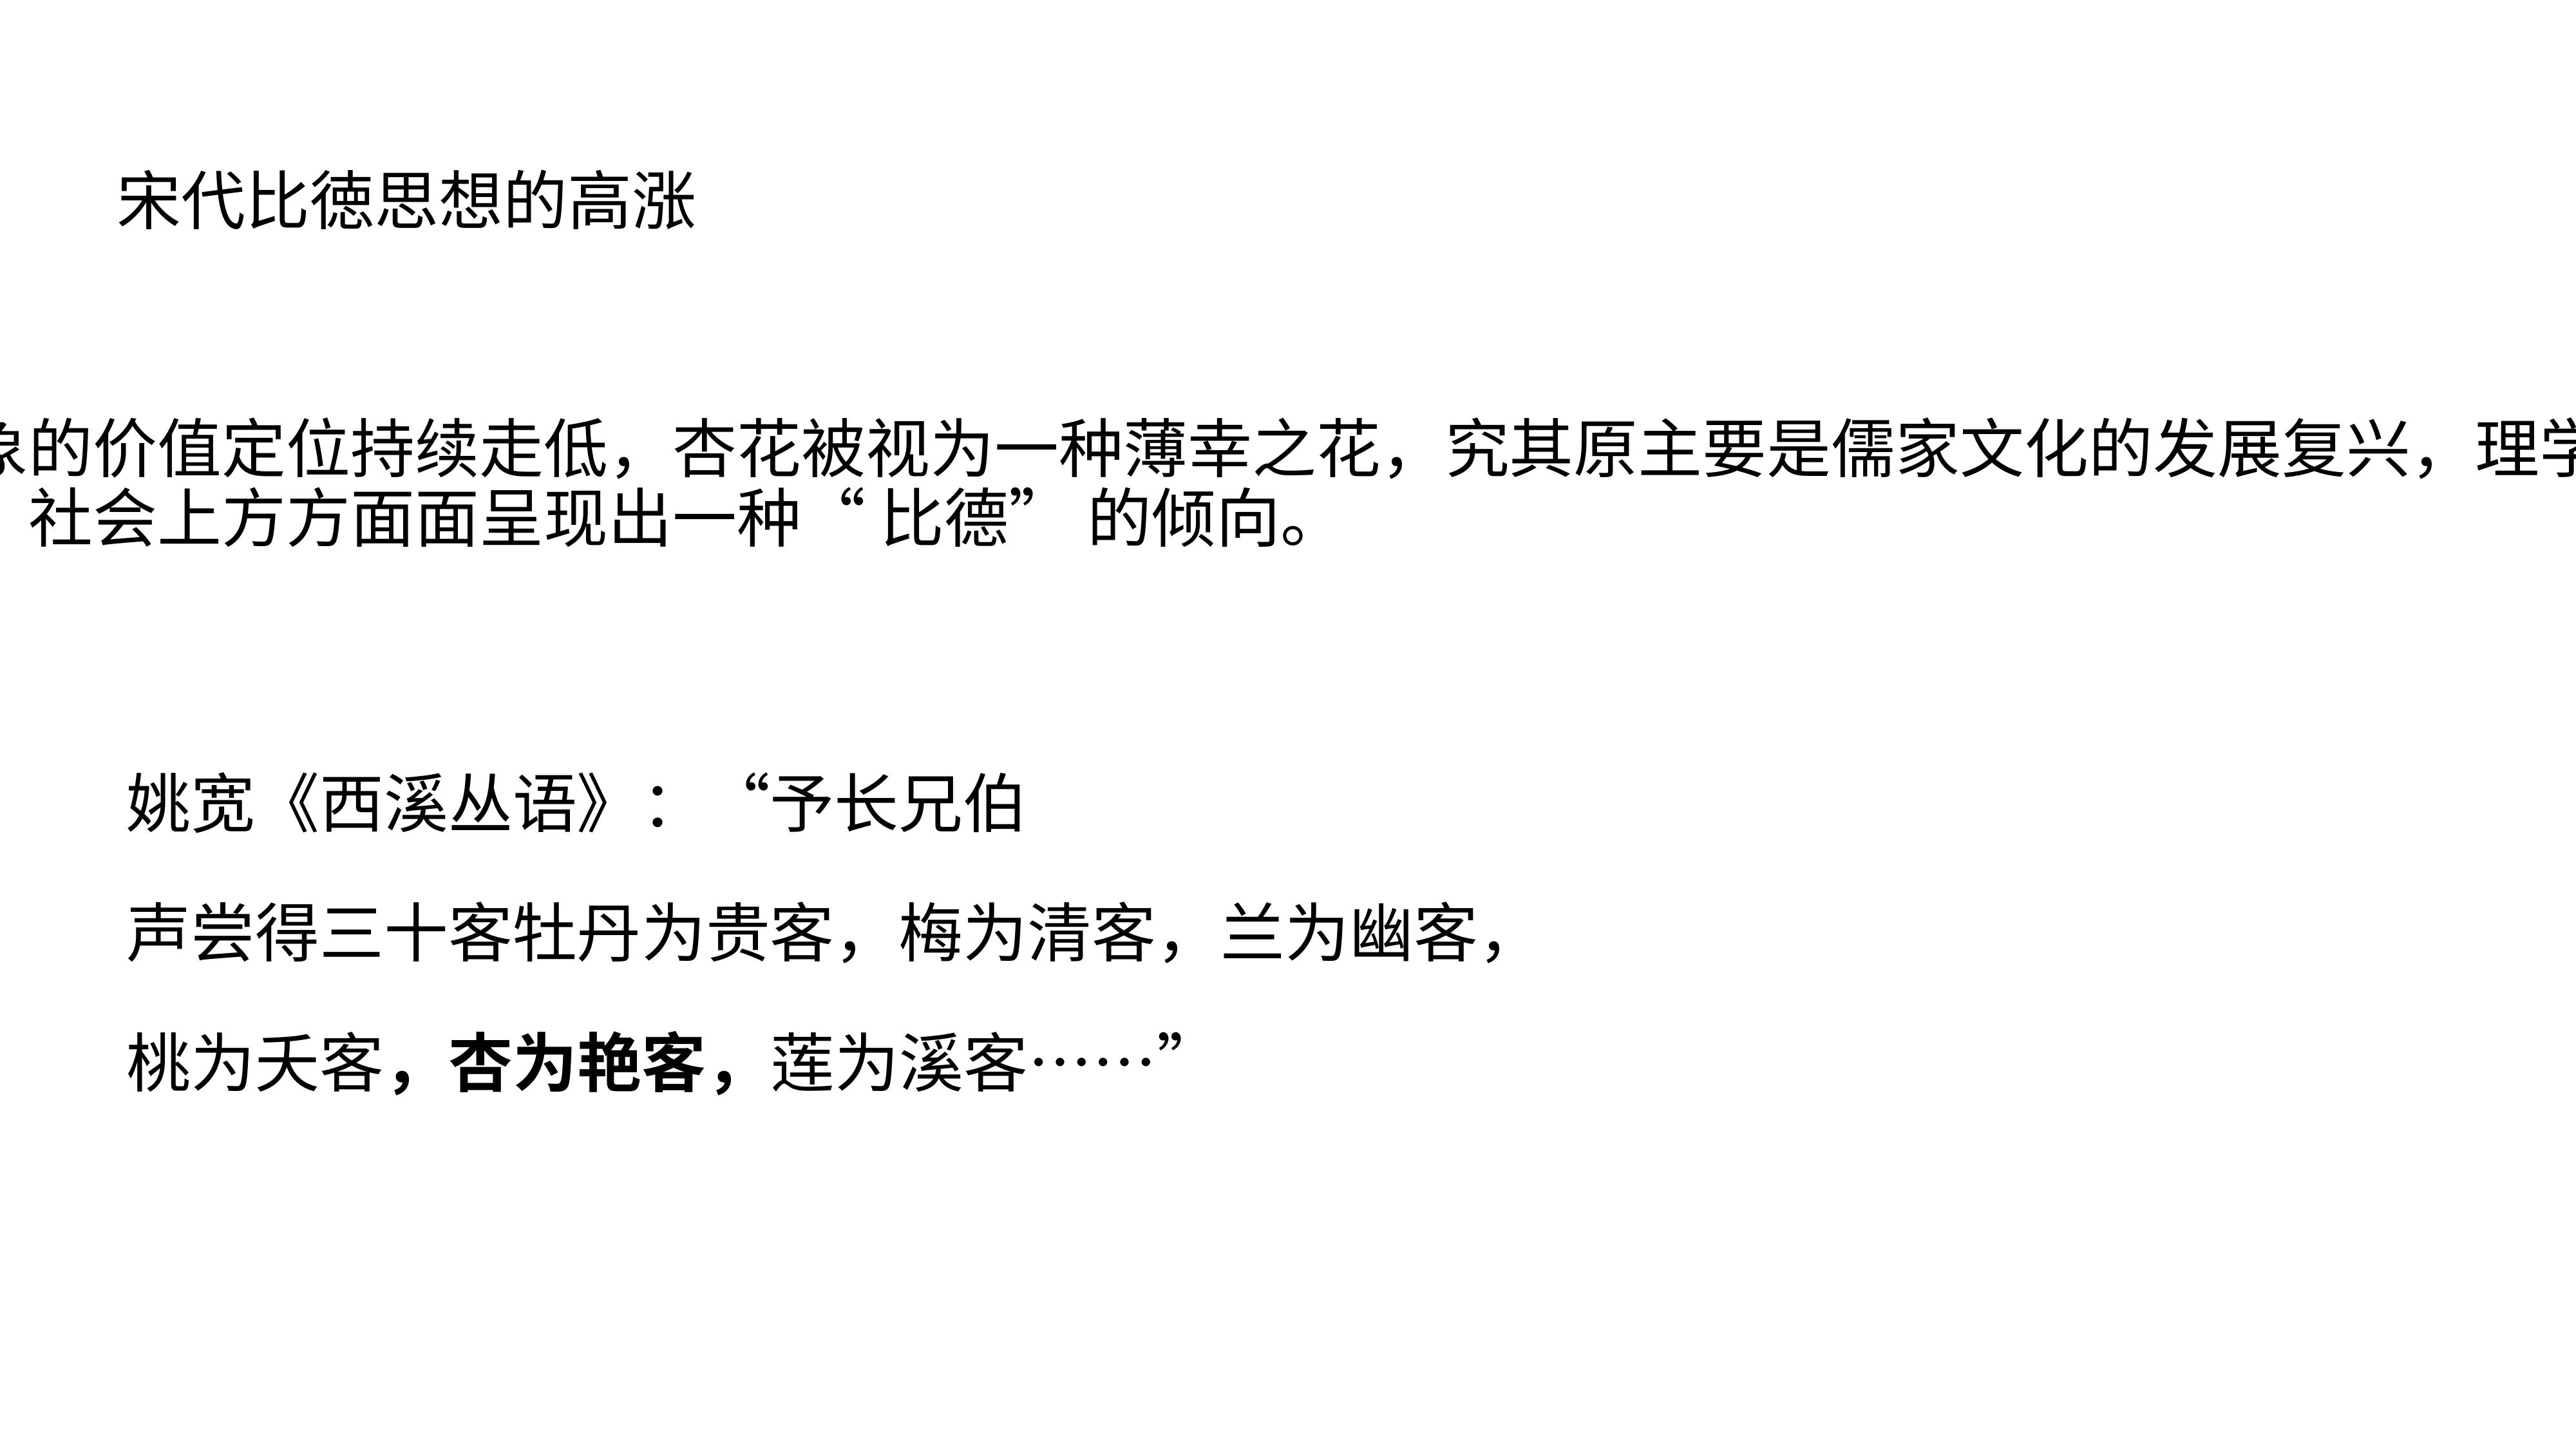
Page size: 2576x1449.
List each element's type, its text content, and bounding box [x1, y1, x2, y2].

text_box 到了宋代，杏花意象的价值定位持续走低，杏花被视为一种薄幸之花，究其原主要是儒家文化的发展复兴，理学得到了发展，文人的道德品格意识高涨，社会上方方面面呈现出一种“ 比德” 的倾向。 [0, 411, 2576, 561]
text_box 宋代比徳思想的高涨 [111, 164, 702, 244]
text_box 姚宽《西溪丛语》：“予长兄伯 声尝得三十客牡丹为贵客，梅为清客，兰为幽客， 桃为夭客，杏为艳客，莲为溪客……” [121, 766, 1549, 1106]
